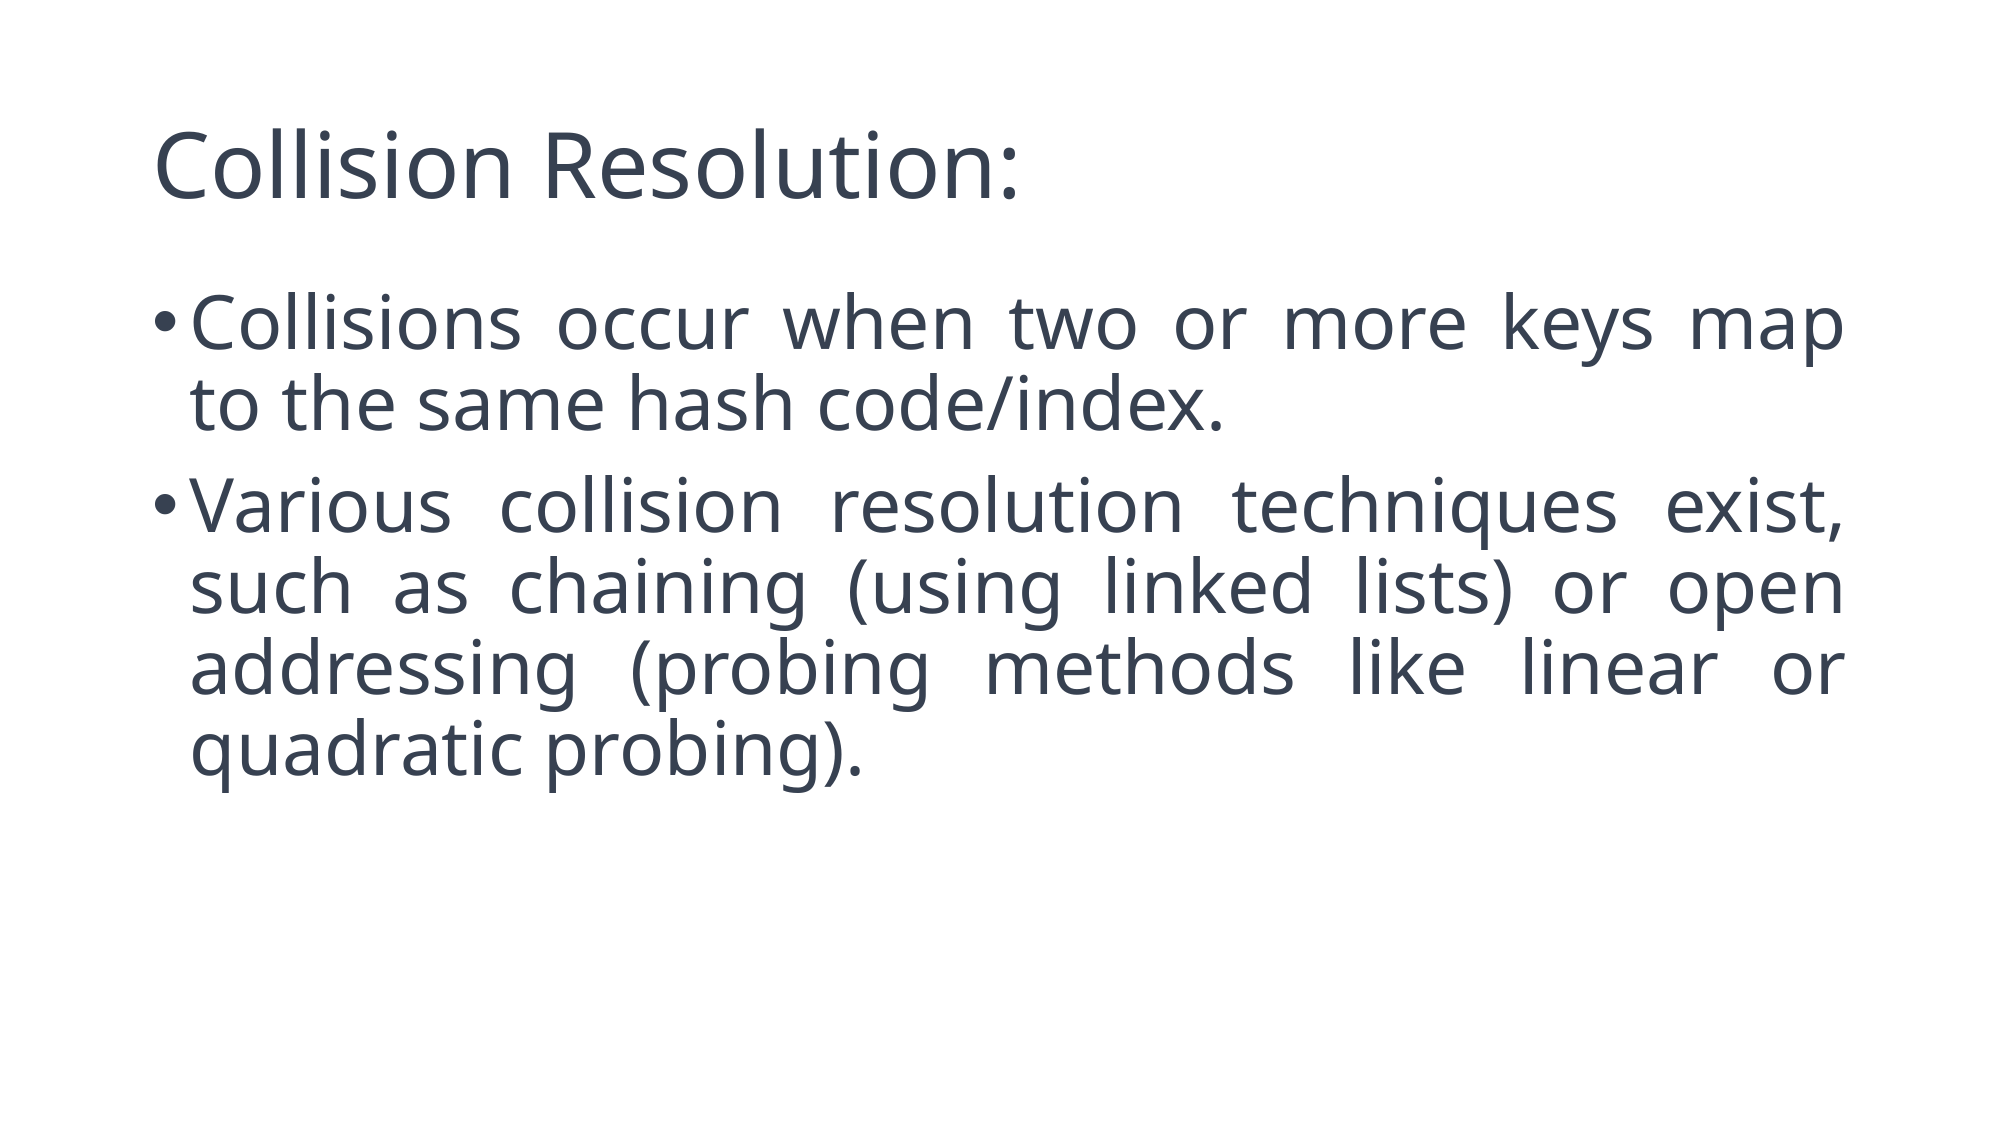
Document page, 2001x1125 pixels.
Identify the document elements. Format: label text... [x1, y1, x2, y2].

list Collisions occur when two or more keys map to the same hash code/index. Various collision resolution techniques exist, such as chaining (using linked lists) or open addressing (probing methods like linear or quadratic probing). [137, 277, 1863, 992]
title Collision Resolution: [137, 59, 1863, 277]
